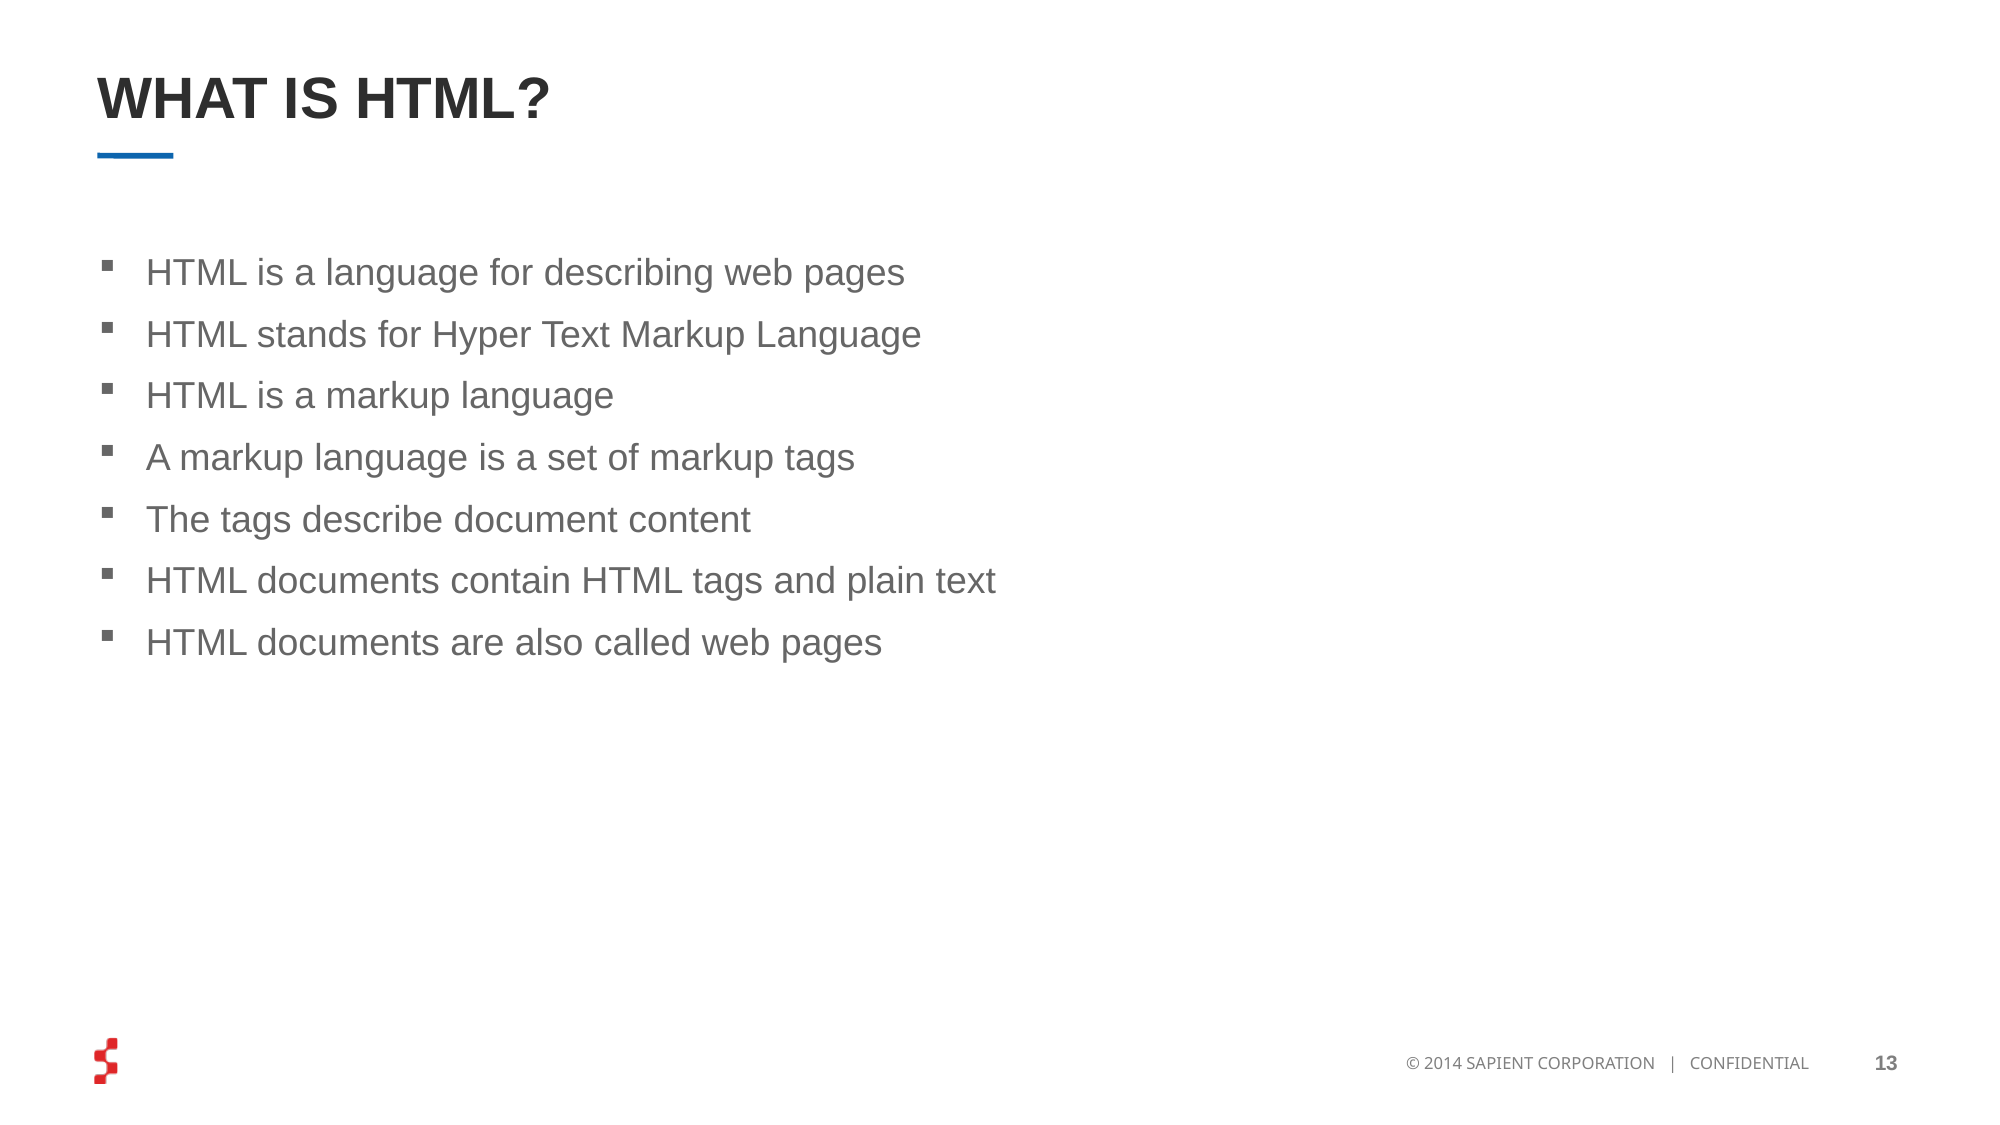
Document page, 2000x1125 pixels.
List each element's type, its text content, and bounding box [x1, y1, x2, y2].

list HTML is a language for describing web pages HTML stands for Hyper Text Markup Language HTML is a markup language A markup language is a set of markup tags The tags describe document content HTML documents contain HTML tags and plain text HTML documents are also called web pages [98, 248, 1899, 1009]
title WHAT IS HTML? [97, 44, 1897, 138]
